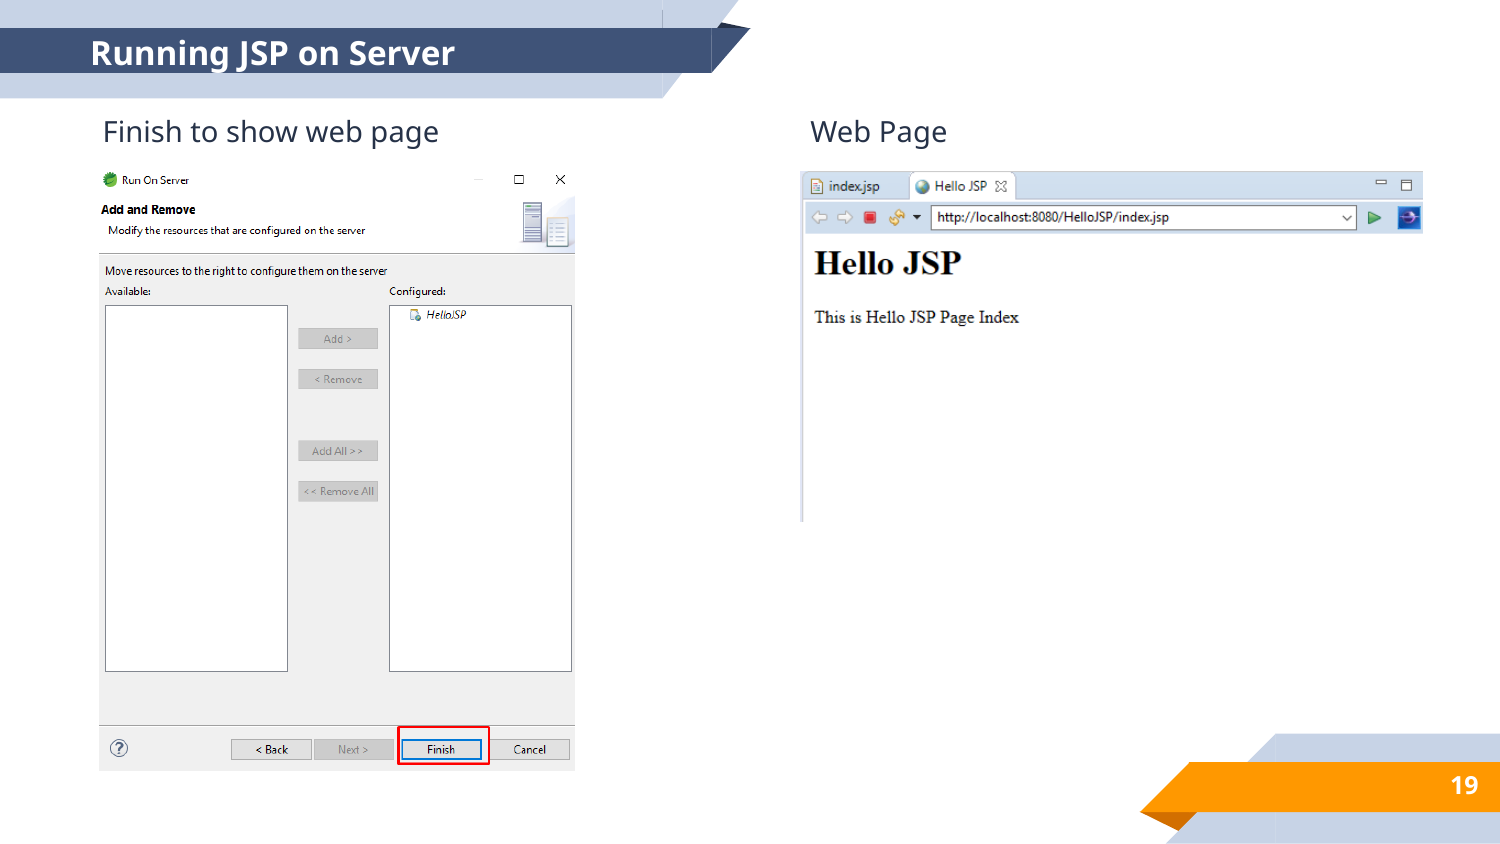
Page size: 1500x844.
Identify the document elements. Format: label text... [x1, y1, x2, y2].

list Web Page [782, 98, 1431, 763]
slide_number 19 [1249, 760, 1494, 813]
picture [799, 171, 1423, 523]
title Running JSP on Server [75, 30, 713, 73]
list Finish to show web page [75, 98, 724, 763]
picture [99, 171, 576, 771]
